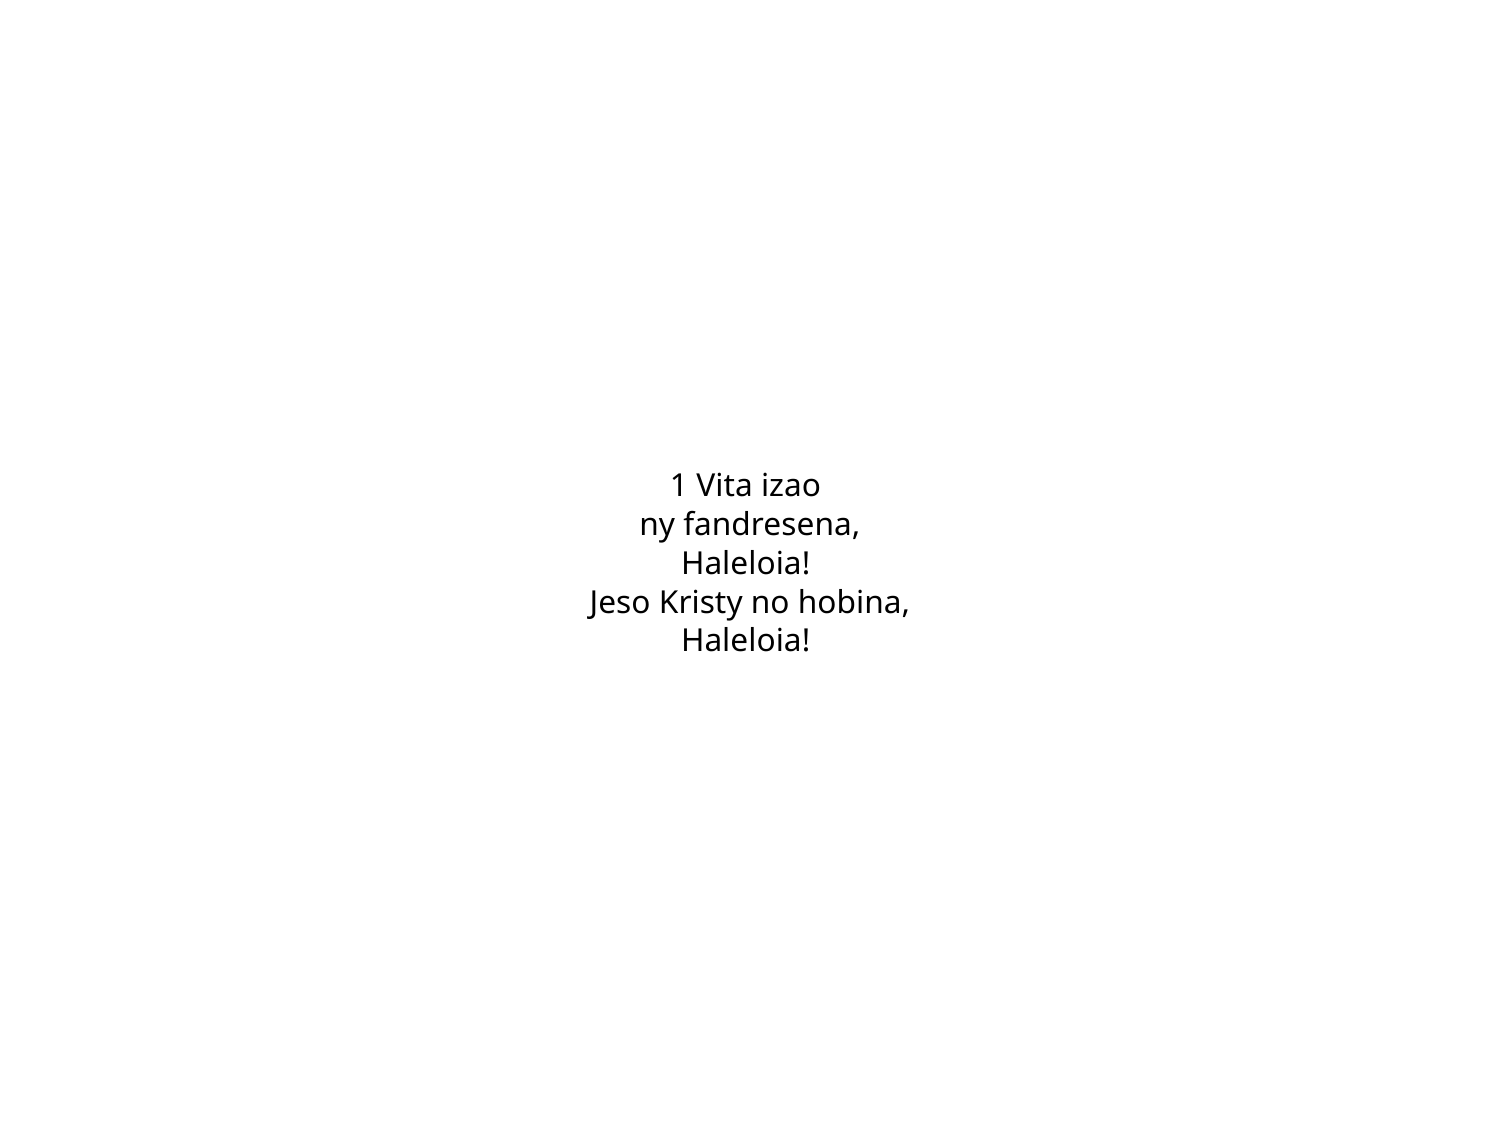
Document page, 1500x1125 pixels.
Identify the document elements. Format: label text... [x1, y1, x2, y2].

title 1 Vita izao ny fandresena, Haleloia! Jeso Kristy no hobina, Haleloia! [103, 453, 1397, 672]
